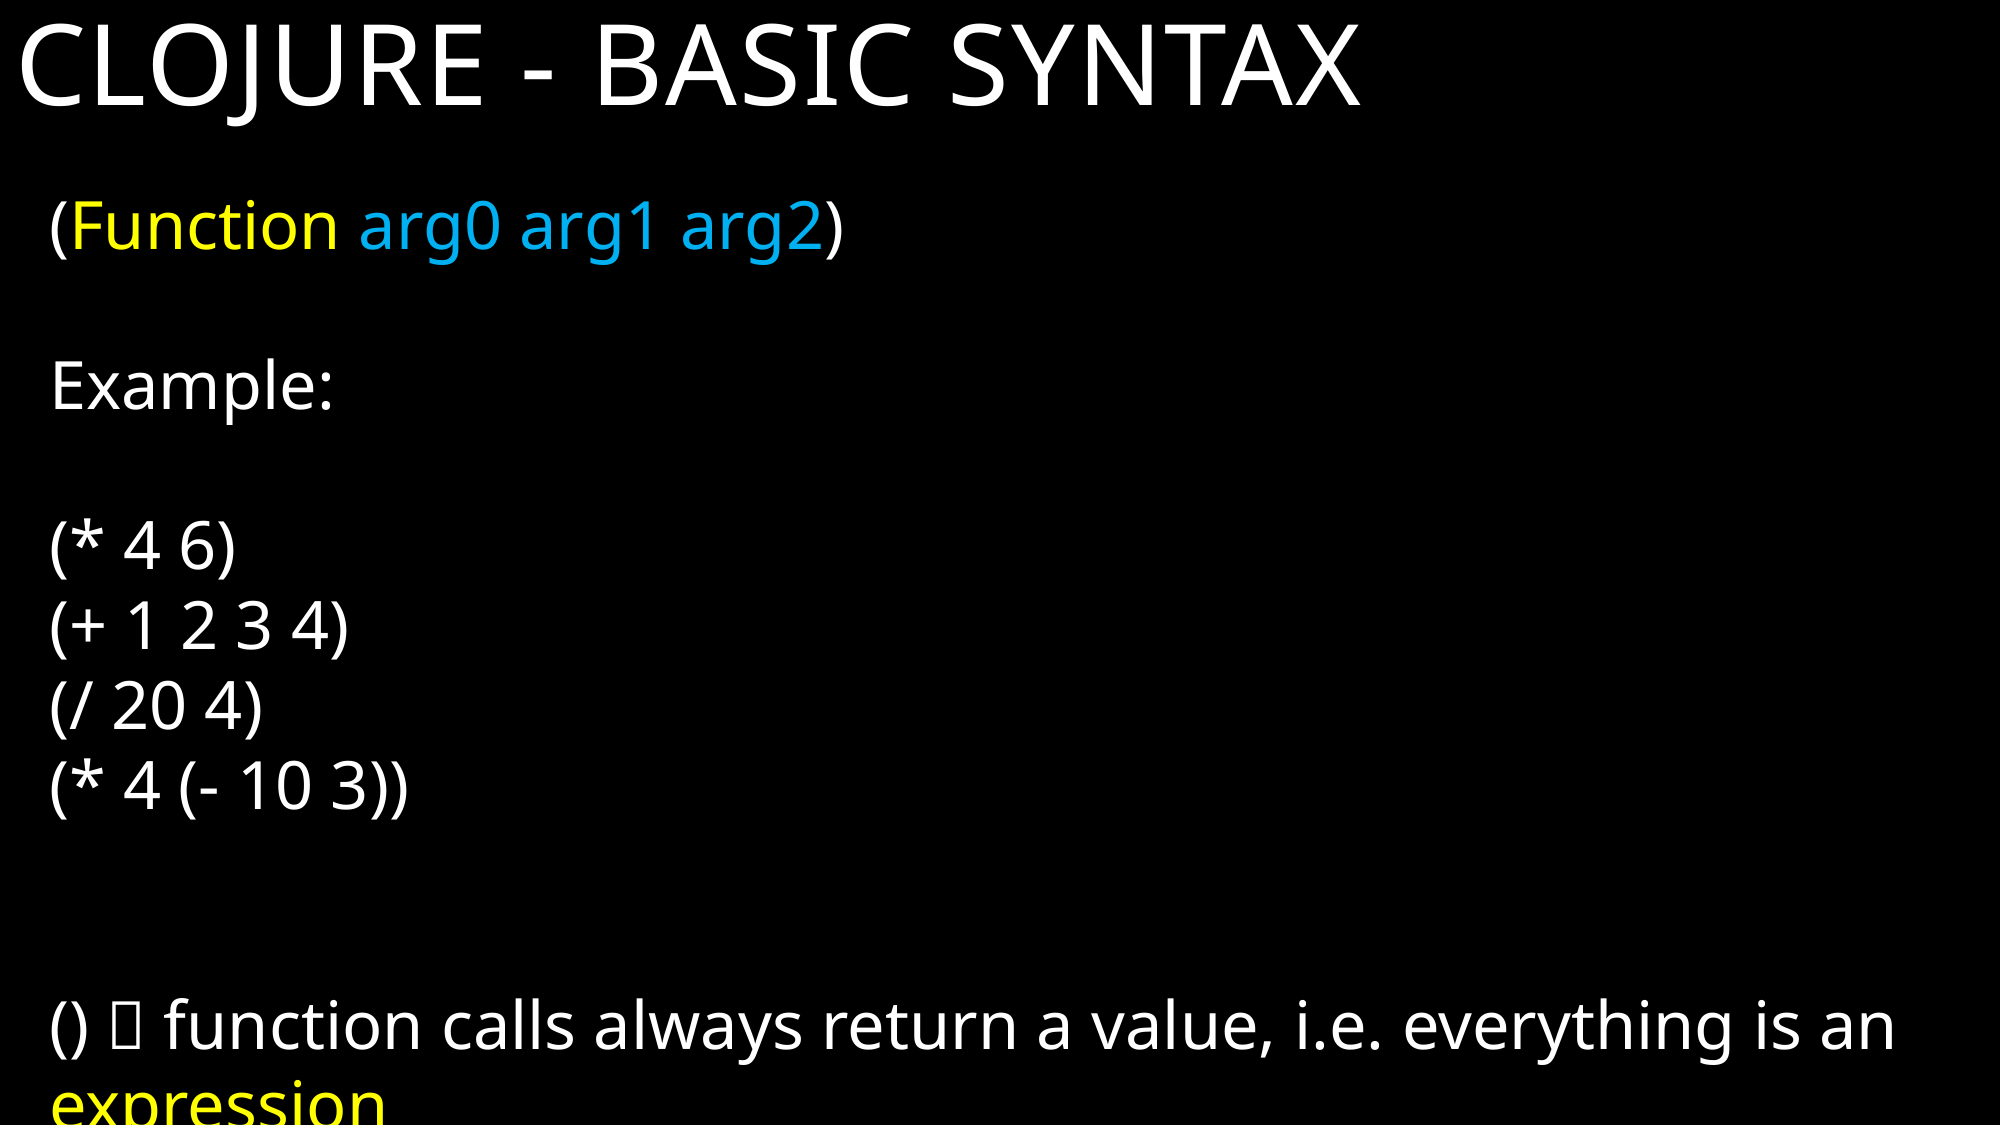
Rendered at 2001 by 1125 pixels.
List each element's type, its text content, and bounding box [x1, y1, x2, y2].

title Clojure - Basic Syntax [0, 0, 1916, 147]
text_box (Function arg0 arg1 arg2) Example: (* 4 6) (+ 1 2 3 4) (/ 20 4) (* 4 (- 10 3)) ()  function calls always return a value, i.e. everything is an expression [34, 175, 1979, 1125]
